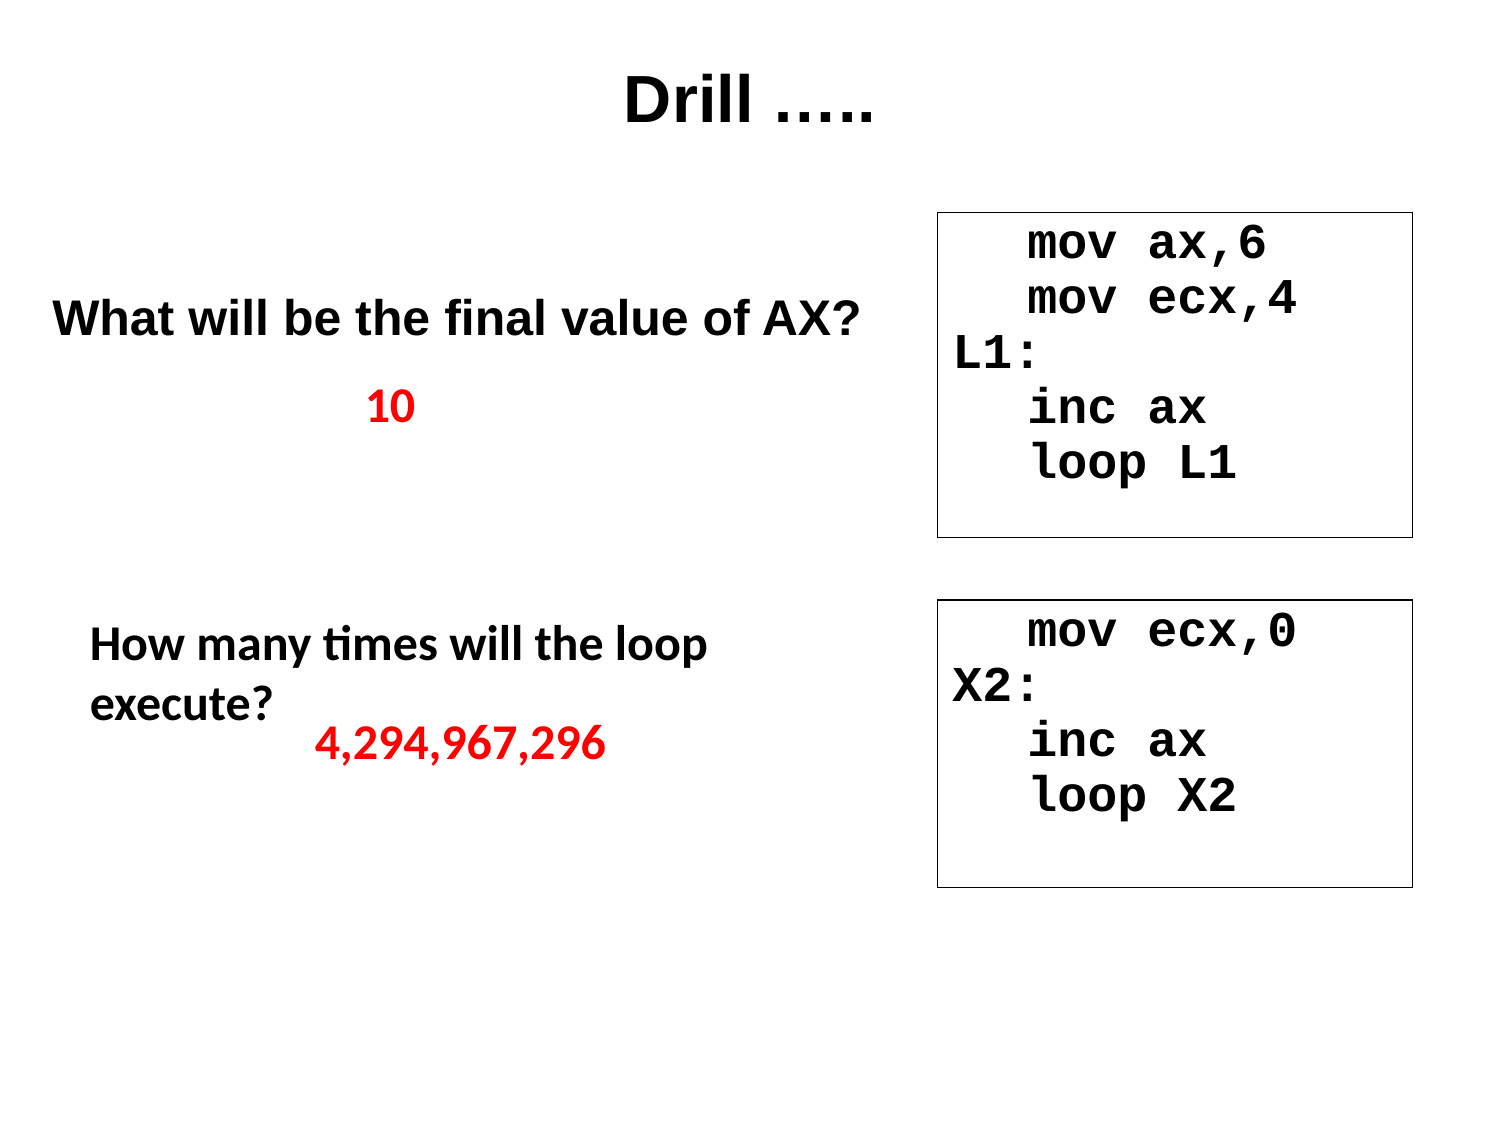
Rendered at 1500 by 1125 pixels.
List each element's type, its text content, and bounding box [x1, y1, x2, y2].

text_box 4,294,967,296 [300, 687, 650, 793]
text_box mov ax,6 mov ecx,4 L1: inc ax loop L1 [937, 212, 1413, 538]
text_box How many times will the loop execute? [75, 587, 775, 753]
text_box 10 [350, 349, 450, 455]
text_box mov ecx,0 X2: inc ax loop X2 [937, 599, 1413, 888]
text_box What will be the final value of AX? [37, 262, 900, 368]
title Drill ….. [75, 24, 1425, 168]
